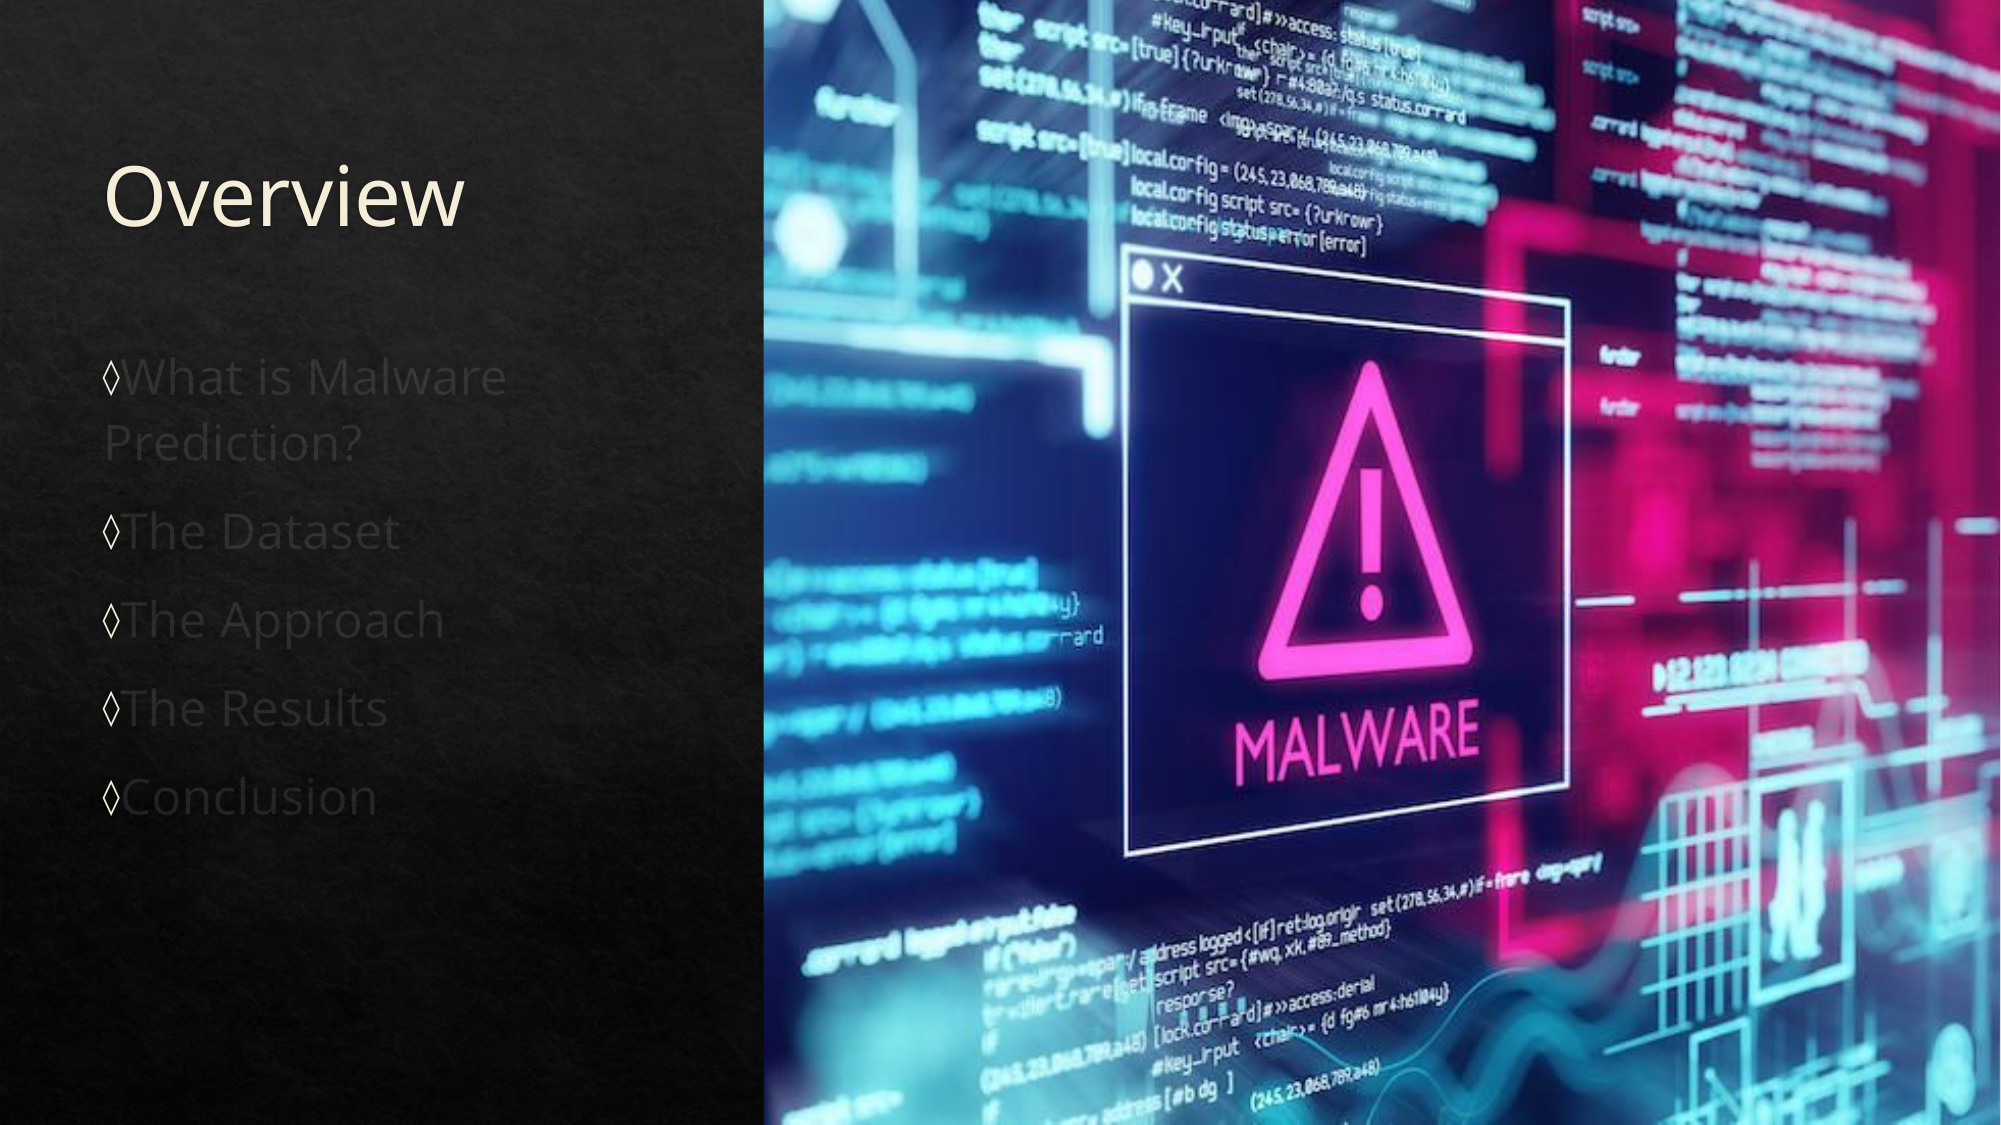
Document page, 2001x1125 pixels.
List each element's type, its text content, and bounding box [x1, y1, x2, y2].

picture [763, 0, 2000, 1125]
text_box Overview [87, 91, 678, 253]
text_box What is Malware Prediction? The Dataset The Approach The Results Conclusion [87, 331, 724, 935]
